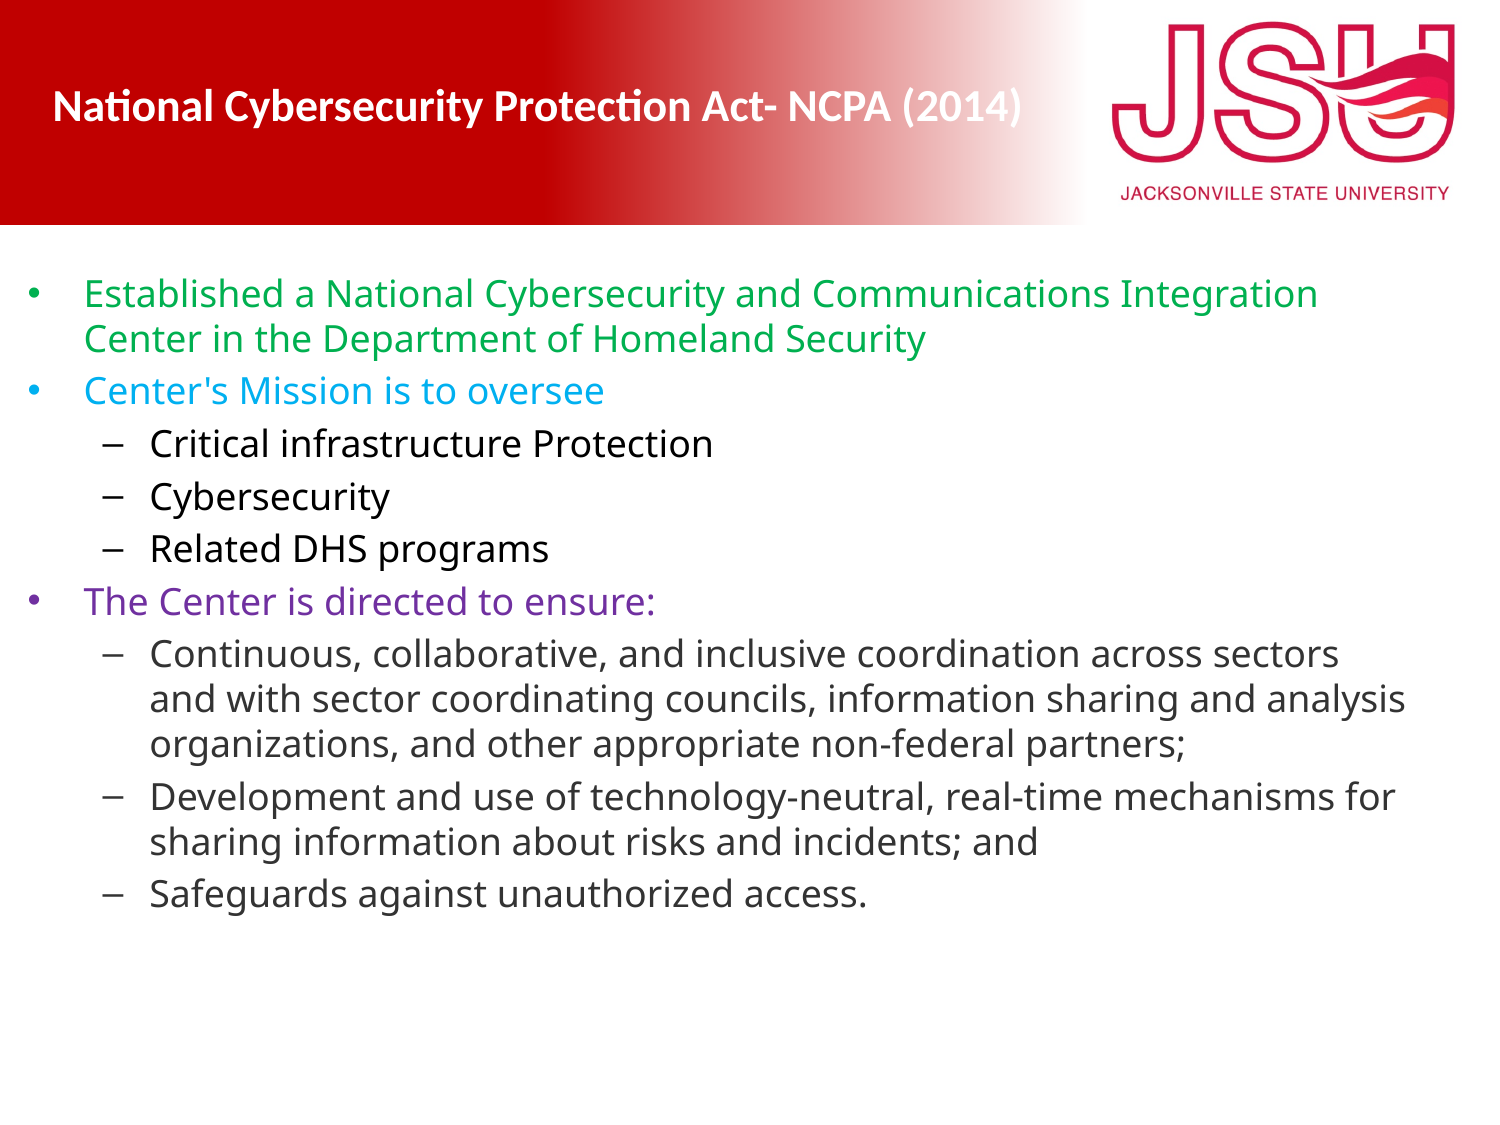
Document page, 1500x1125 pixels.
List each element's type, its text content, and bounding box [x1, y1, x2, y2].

list Established a National Cybersecurity and Communications Integration Center in the Department of Homeland Security Center's Mission is to oversee Critical infrastructure Protection Cybersecurity Related DHS programs The Center is directed to ensure: Continuous, collaborative, and inclusive coordination across sectors and with sector coordinating councils, information sharing and analysis organizations, and other appropriate non-federal partners; Development and use of technology-neutral, real-time mechanisms for sharing information about risks and incidents; and Safeguards against unauthorized access. [12, 262, 1425, 990]
text_box National Cybersecurity Protection Act- NCPA (2014) [37, 62, 1061, 163]
picture [1066, 0, 1500, 226]
text_box [0, 0, 1064, 227]
